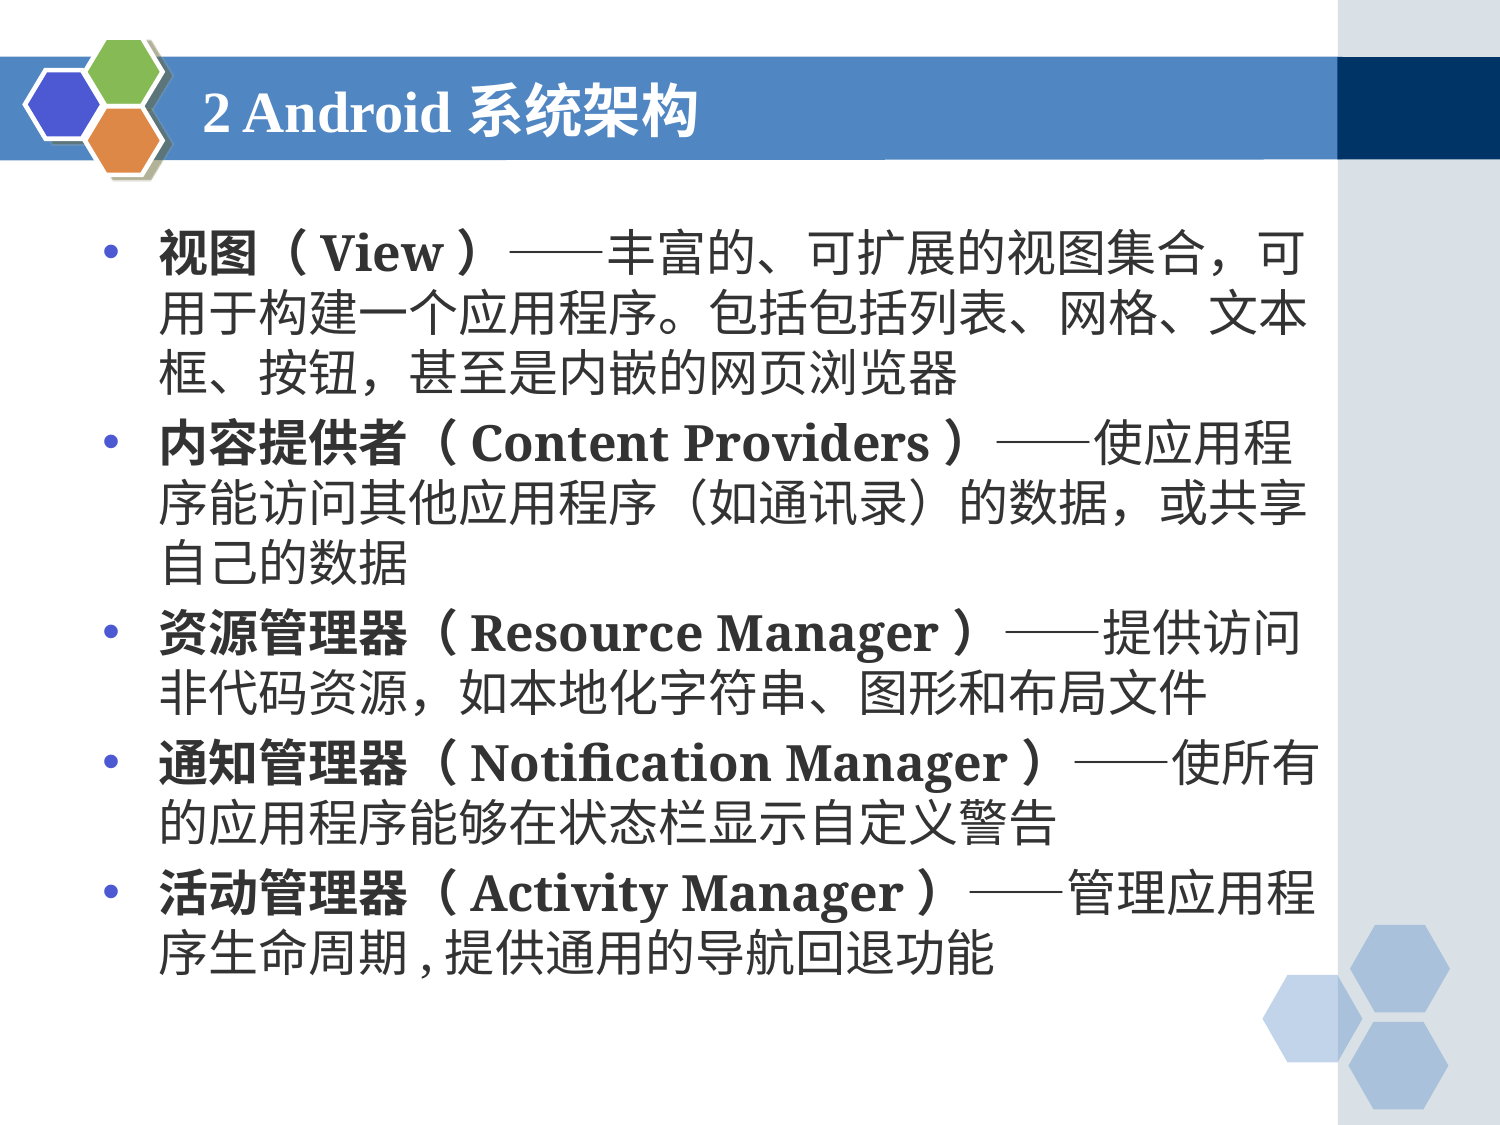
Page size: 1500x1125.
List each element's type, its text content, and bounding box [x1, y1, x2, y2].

title 2 Android系统架构 [187, 62, 1288, 156]
text_box 视图（View）——丰富的、可扩展的视图集合，可用于构建一个应用程序。包括包括列表、网格、文本框、按钮，甚至是内嵌的网页浏览器 内容提供者（Content Providers）——使应用程序能访问其他应用程序（如通讯录）的数据，或共享自己的数据 资源管理器（Resource Manager）——提供访问非代码资源，如本地化字符串、图形和布局文件 通知管理器（Notification Manager）——使所有的应用程序能够在状态栏显示自定义警告 活动管理器（Activity Manager）——管理应用程序生命周期,提供通用的导航回退功能 [87, 214, 1350, 1100]
